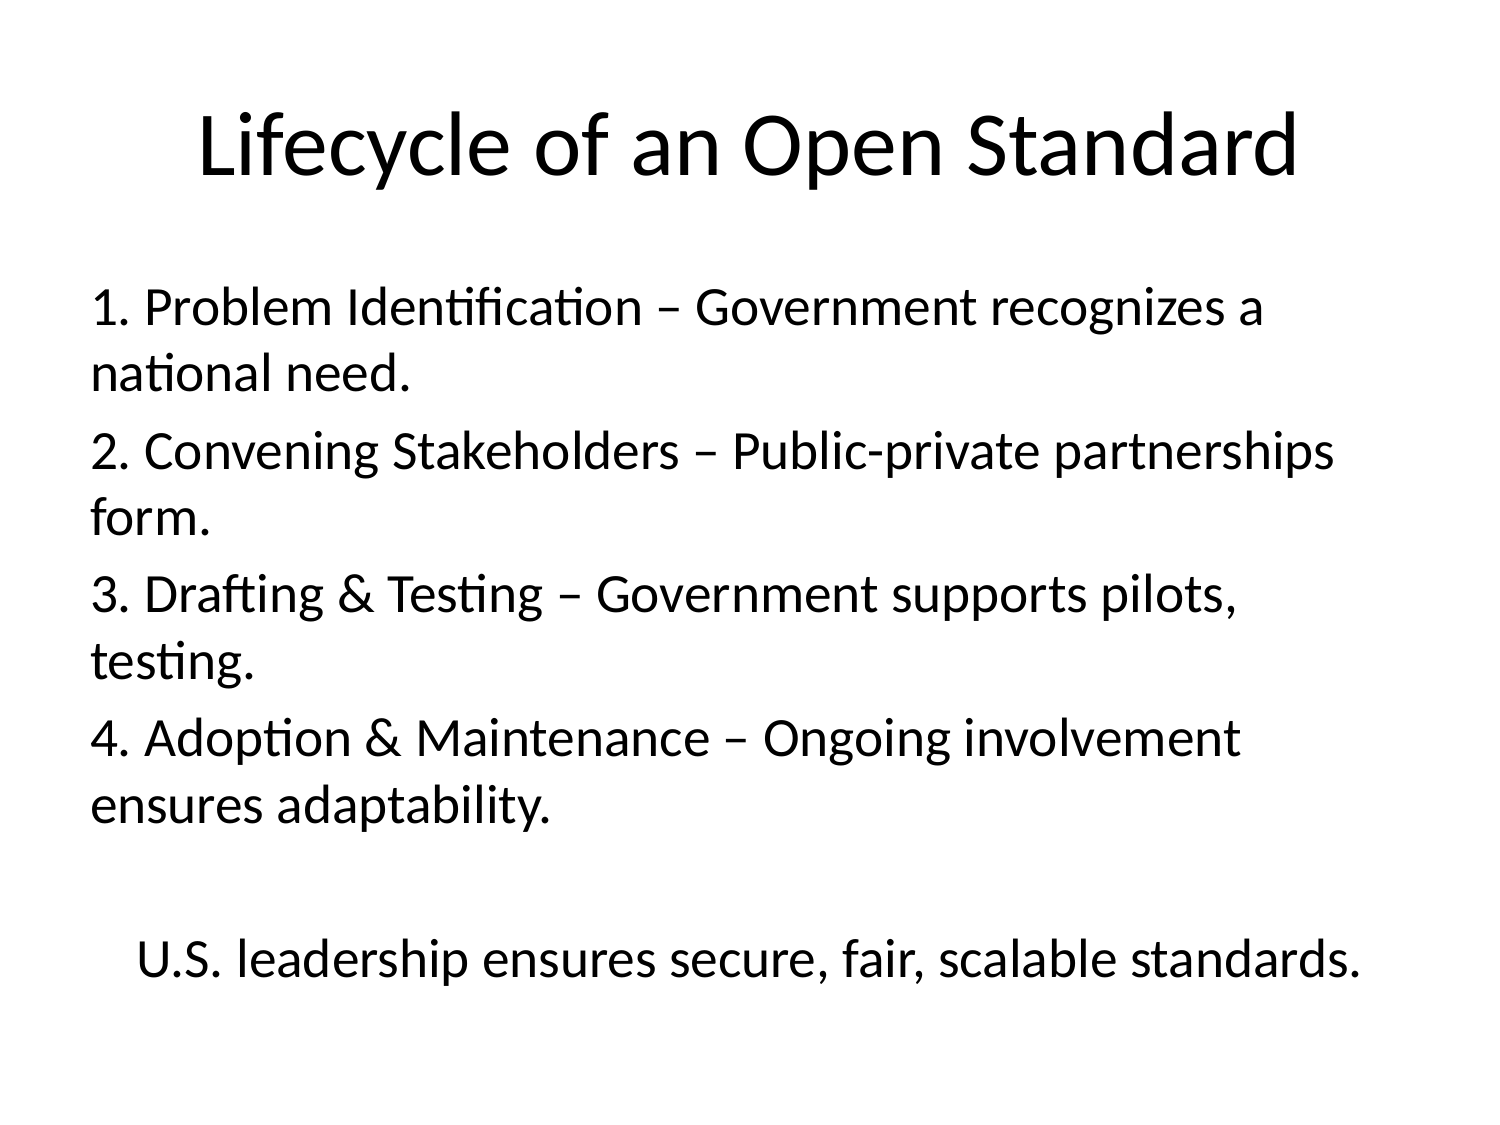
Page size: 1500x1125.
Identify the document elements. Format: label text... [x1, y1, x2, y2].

list 1. Problem Identification – Government recognizes a national need. 2. Convening Stakeholders – Public-private partnerships form. 3. Drafting & Testing – Government supports pilots, testing. 4. Adoption & Maintenance – Ongoing involvement ensures adaptability. U.S. leadership ensures secure, fair, scalable standards. [75, 262, 1425, 1005]
title Lifecycle of an Open Standard [75, 45, 1425, 233]
